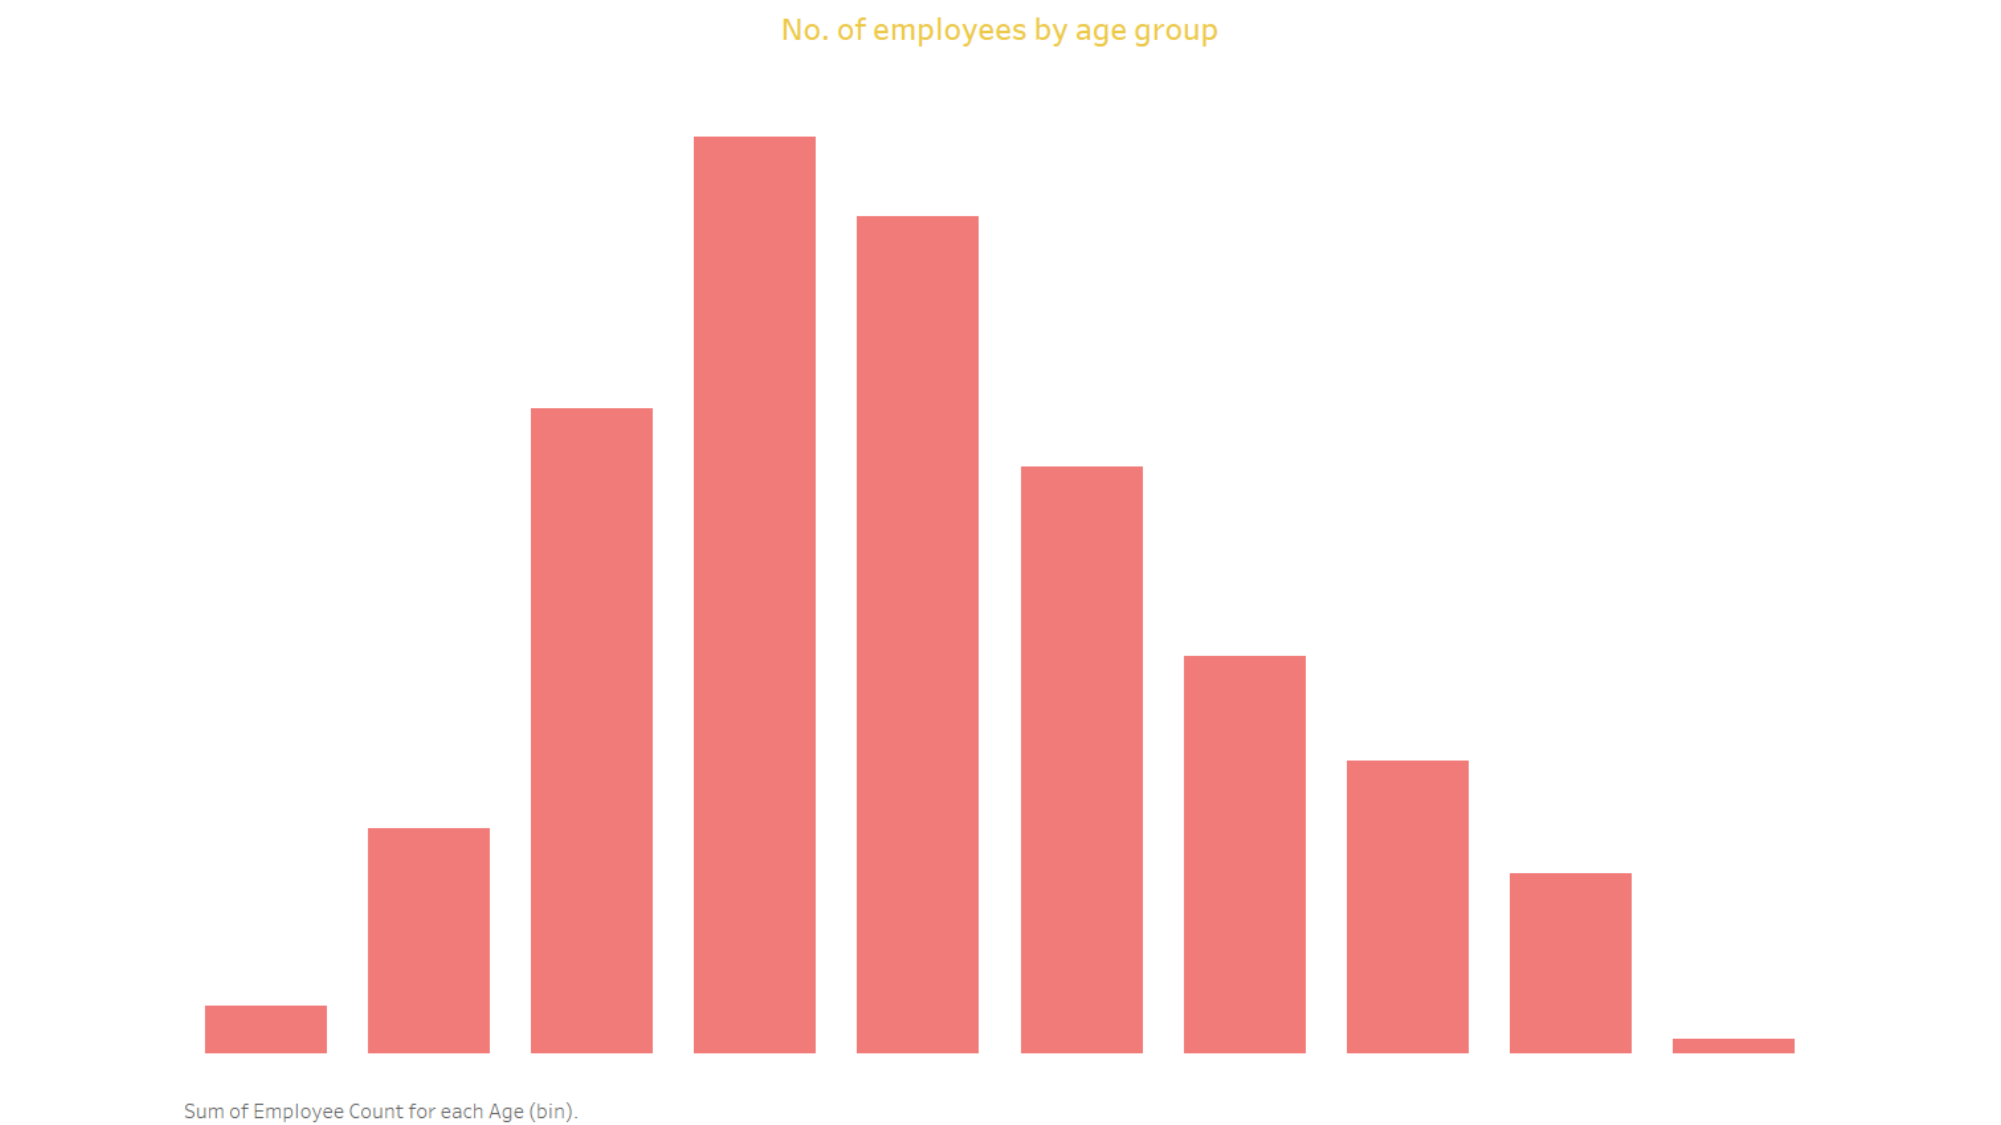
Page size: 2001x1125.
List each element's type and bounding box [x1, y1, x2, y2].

picture [184, 0, 1816, 1125]
